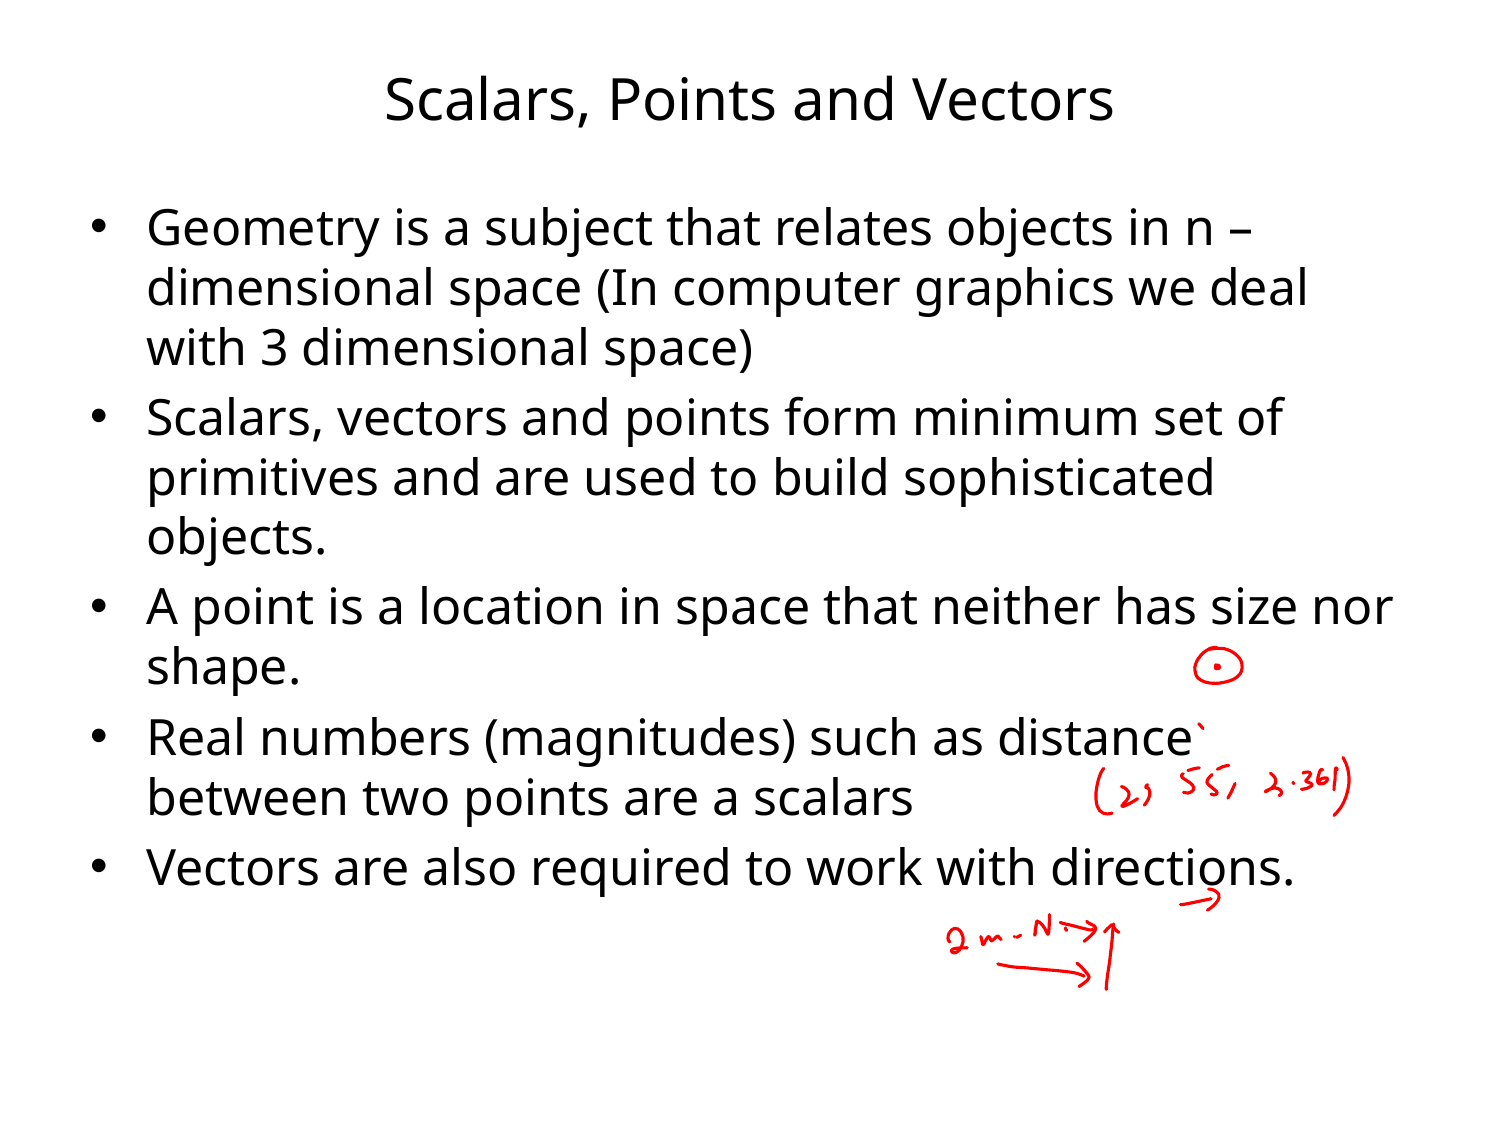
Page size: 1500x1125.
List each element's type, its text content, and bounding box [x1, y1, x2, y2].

title Scalars, Points and Vectors [75, 45, 1425, 150]
list Geometry is a subject that relates objects in n – dimensional space (In computer graphics we deal with 3 dimensional space) Scalars, vectors and points form minimum set of primitives and are used to build sophisticated objects. A point is a location in space that neither has size nor shape. Real numbers (magnitudes) such as distance between two points are a scalars Vectors are also required to work with directions. [75, 187, 1425, 1005]
